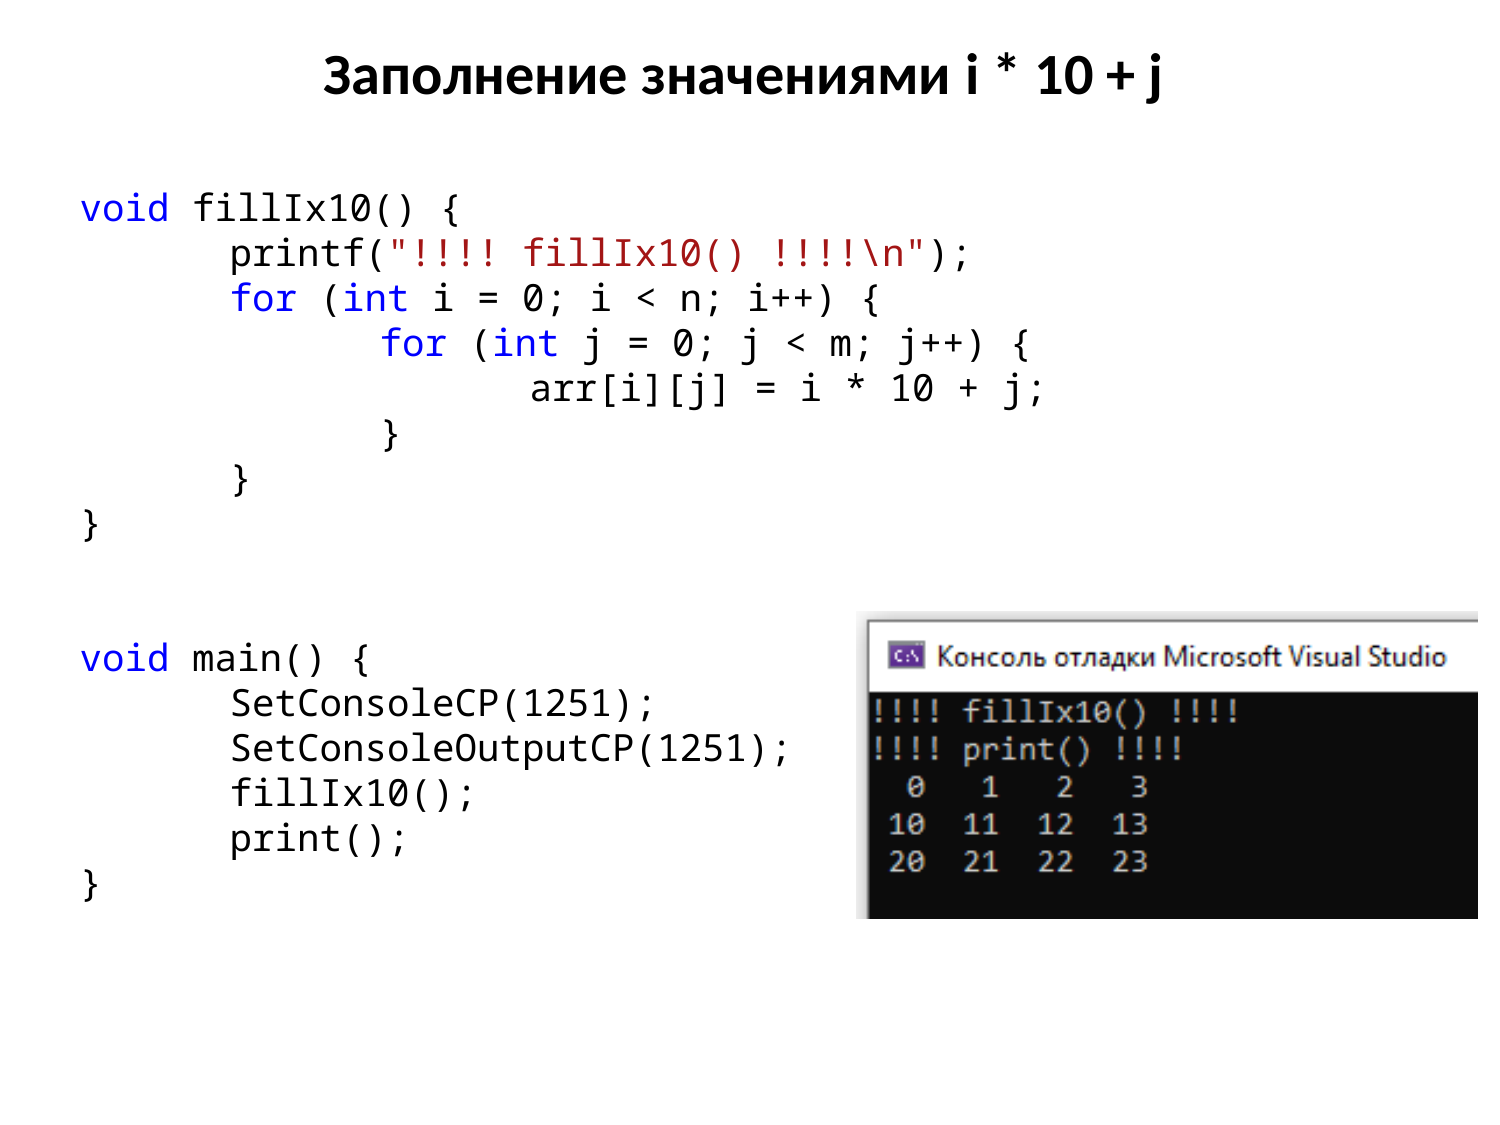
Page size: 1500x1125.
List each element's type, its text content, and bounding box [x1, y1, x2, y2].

picture [856, 611, 1478, 919]
text_box void fillIx10() { printf("!!!! fillIx10() !!!!\n"); for (int i = 0; i < n; i++) { for (int j = 0; j < m; j++) { arr[i][j] = i * 10 + j; } } } void main() { SetConsoleCP(1251); SetConsoleOutputCP(1251); fillIx10(); print(); } [64, 176, 1459, 912]
title Заполнение значениями i * 10 + j [29, 19, 1459, 124]
